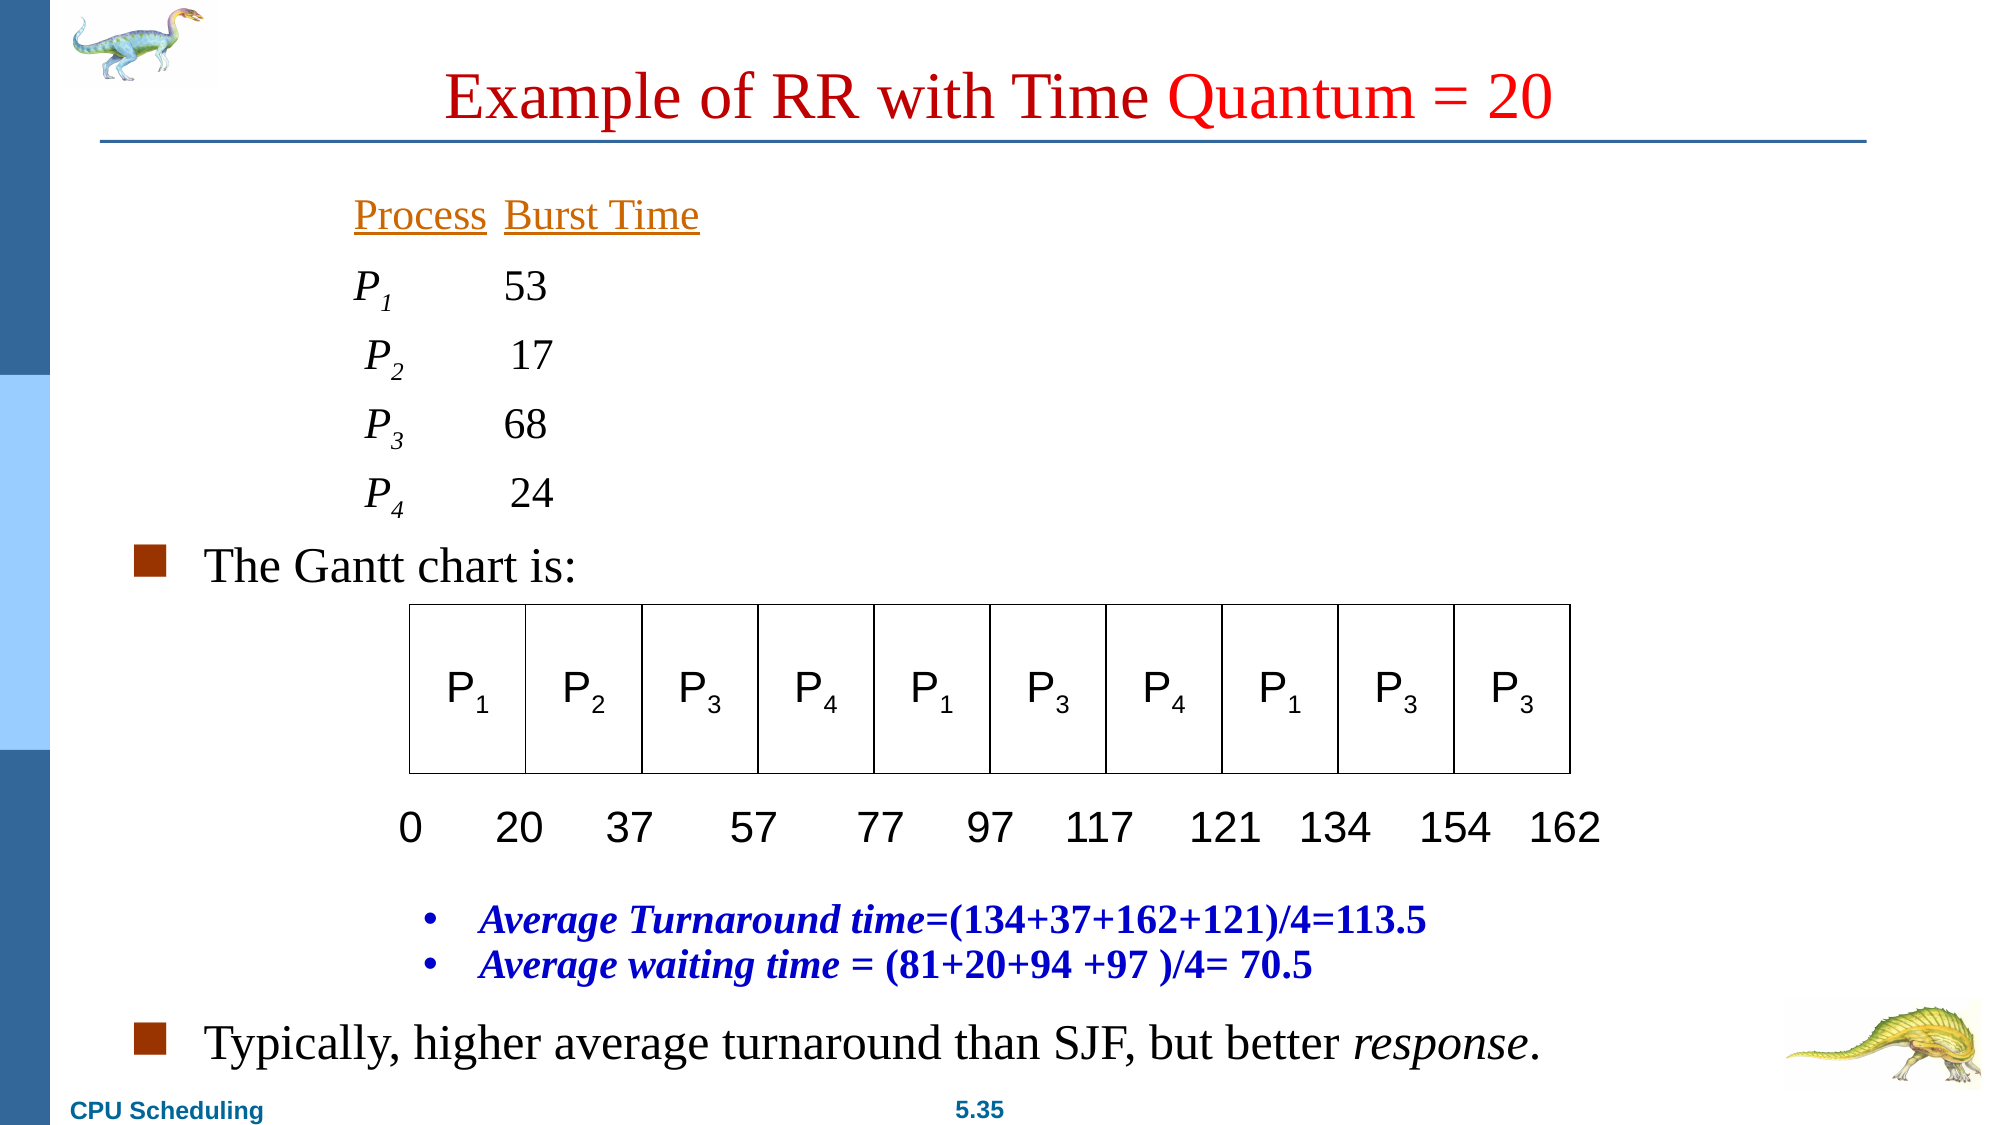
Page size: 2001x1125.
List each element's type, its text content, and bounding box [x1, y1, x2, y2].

picture [1783, 998, 1982, 1090]
title Example of RR with Time Quantum = 20 [99, 45, 1900, 141]
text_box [382, 604, 1618, 859]
text_box Average Turnaround time=(134+37+162+121)/4=113.5 Average waiting time = (81+20+94 +97 )/4= 70.5 [405, 889, 1584, 997]
picture [62, 0, 218, 89]
list Process Burst Time P1 53 P2 17 P3 68 P4 24 The Gantt chart is: Typically, higher average turnaround than SJF, but better response. [120, 170, 1901, 1085]
